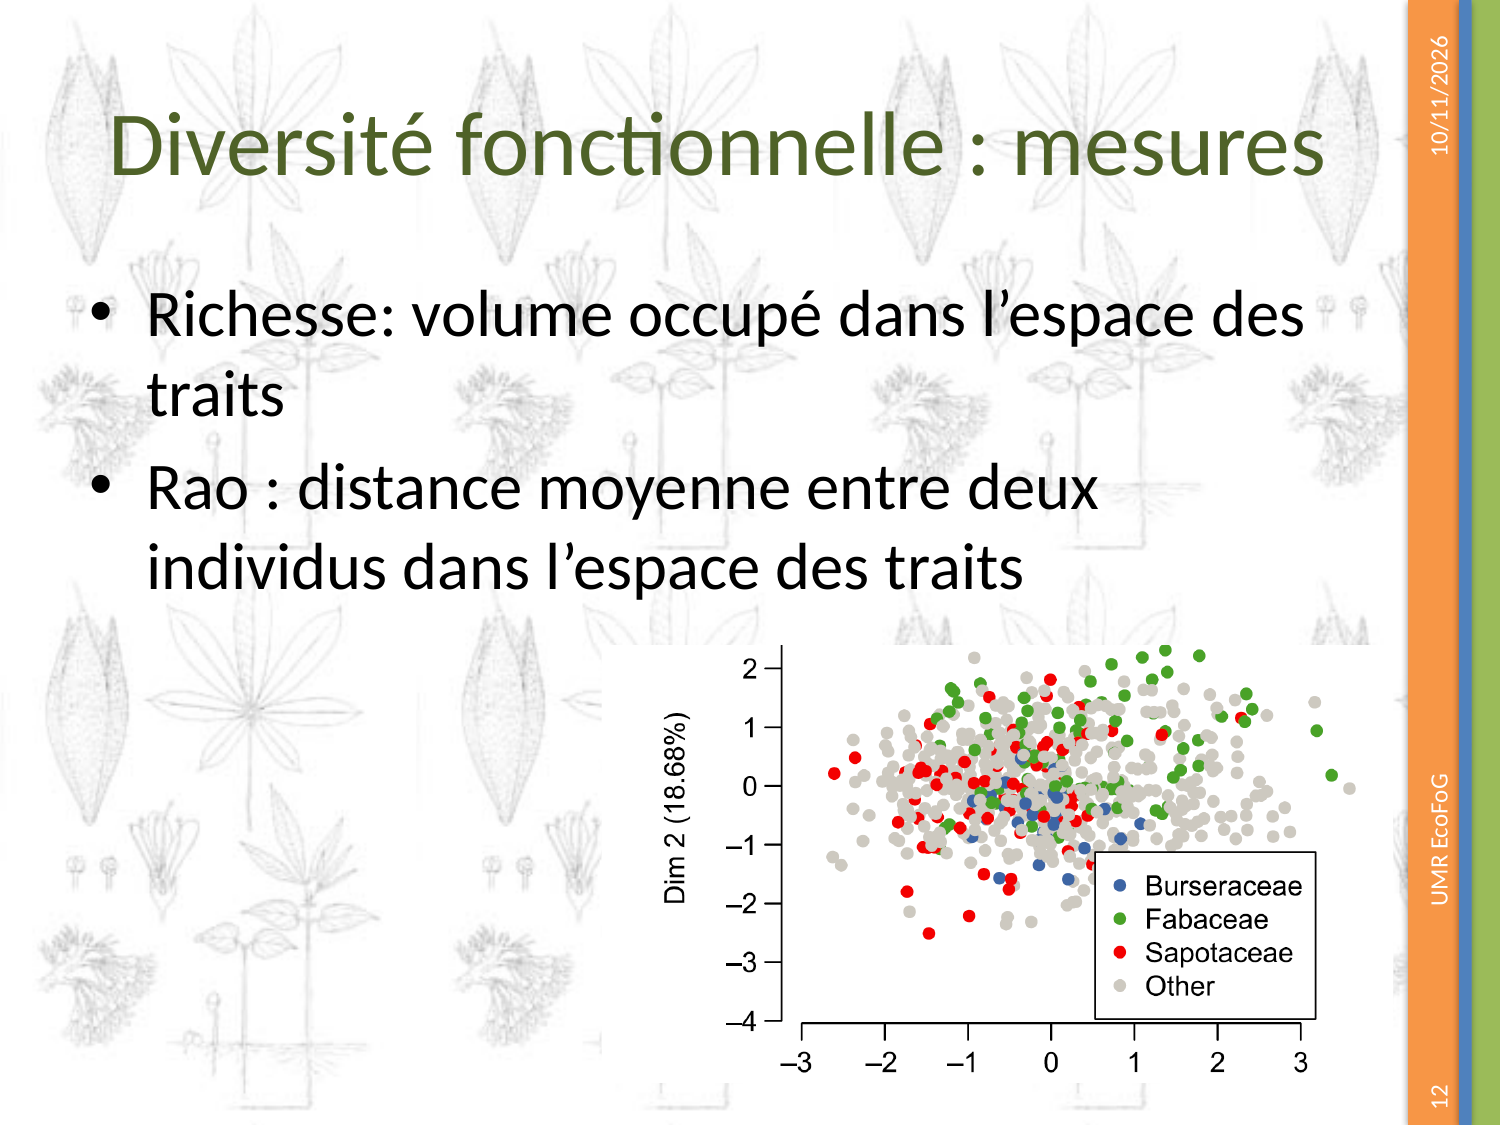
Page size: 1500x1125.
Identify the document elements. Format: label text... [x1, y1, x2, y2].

footer UMR EcoFoG [1407, 396, 1468, 922]
title Diversité fonctionnelle : mesures [75, 45, 1363, 233]
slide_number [1407, 21, 1468, 372]
slide_number 12 [1407, 928, 1468, 1125]
list Richesse: volume occupé dans l’espace des traits Rao : distance moyenne entre deux individus dans l’espace des traits [75, 262, 1363, 1090]
picture [0, 0, 1408, 1125]
